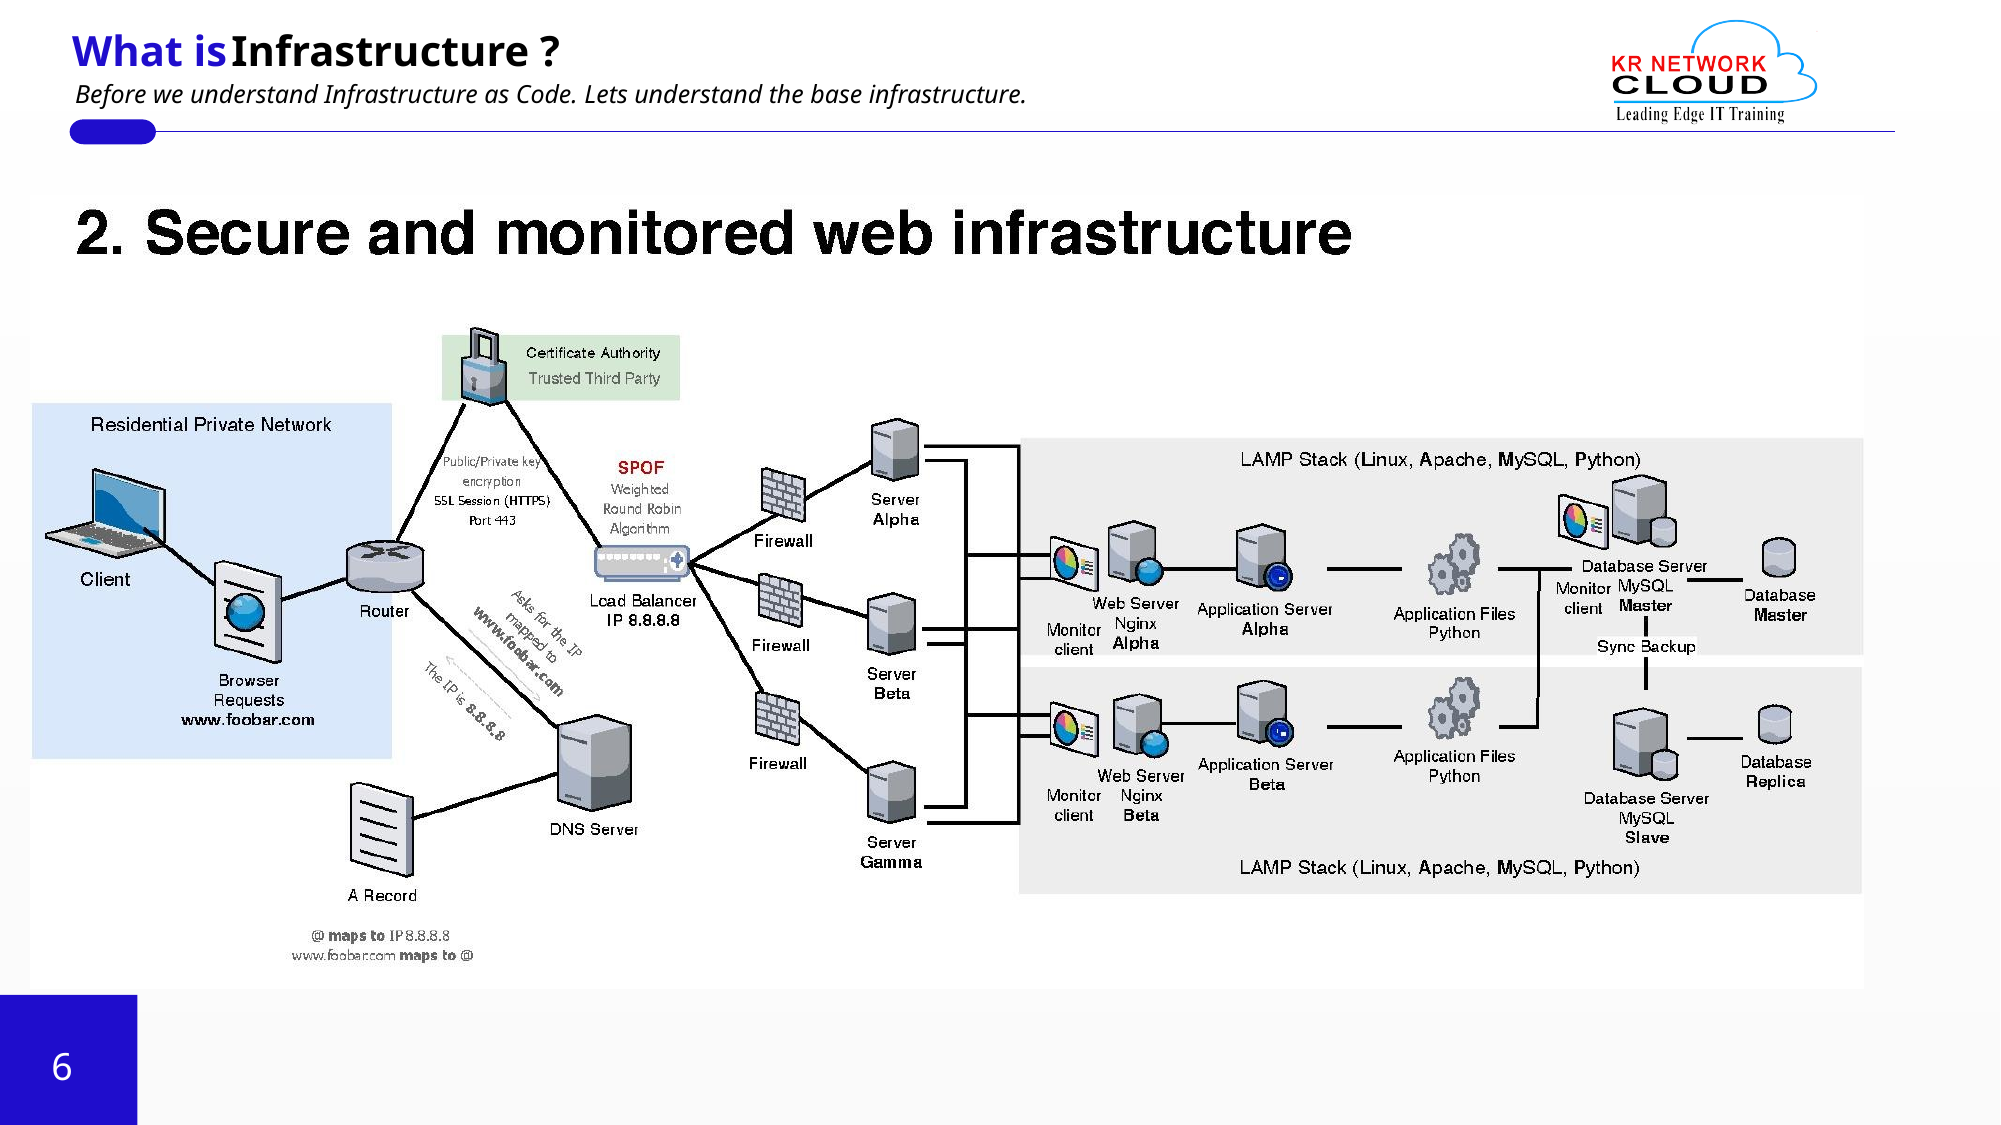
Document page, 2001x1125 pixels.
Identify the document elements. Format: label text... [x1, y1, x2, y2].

list Infrastructure ? [216, 23, 909, 54]
list Before we understand Infrastructure as Code. Lets understand the base infrastructure. [60, 75, 1544, 105]
picture [30, 195, 1864, 990]
list What is [57, 23, 216, 53]
picture [1606, 12, 1821, 132]
